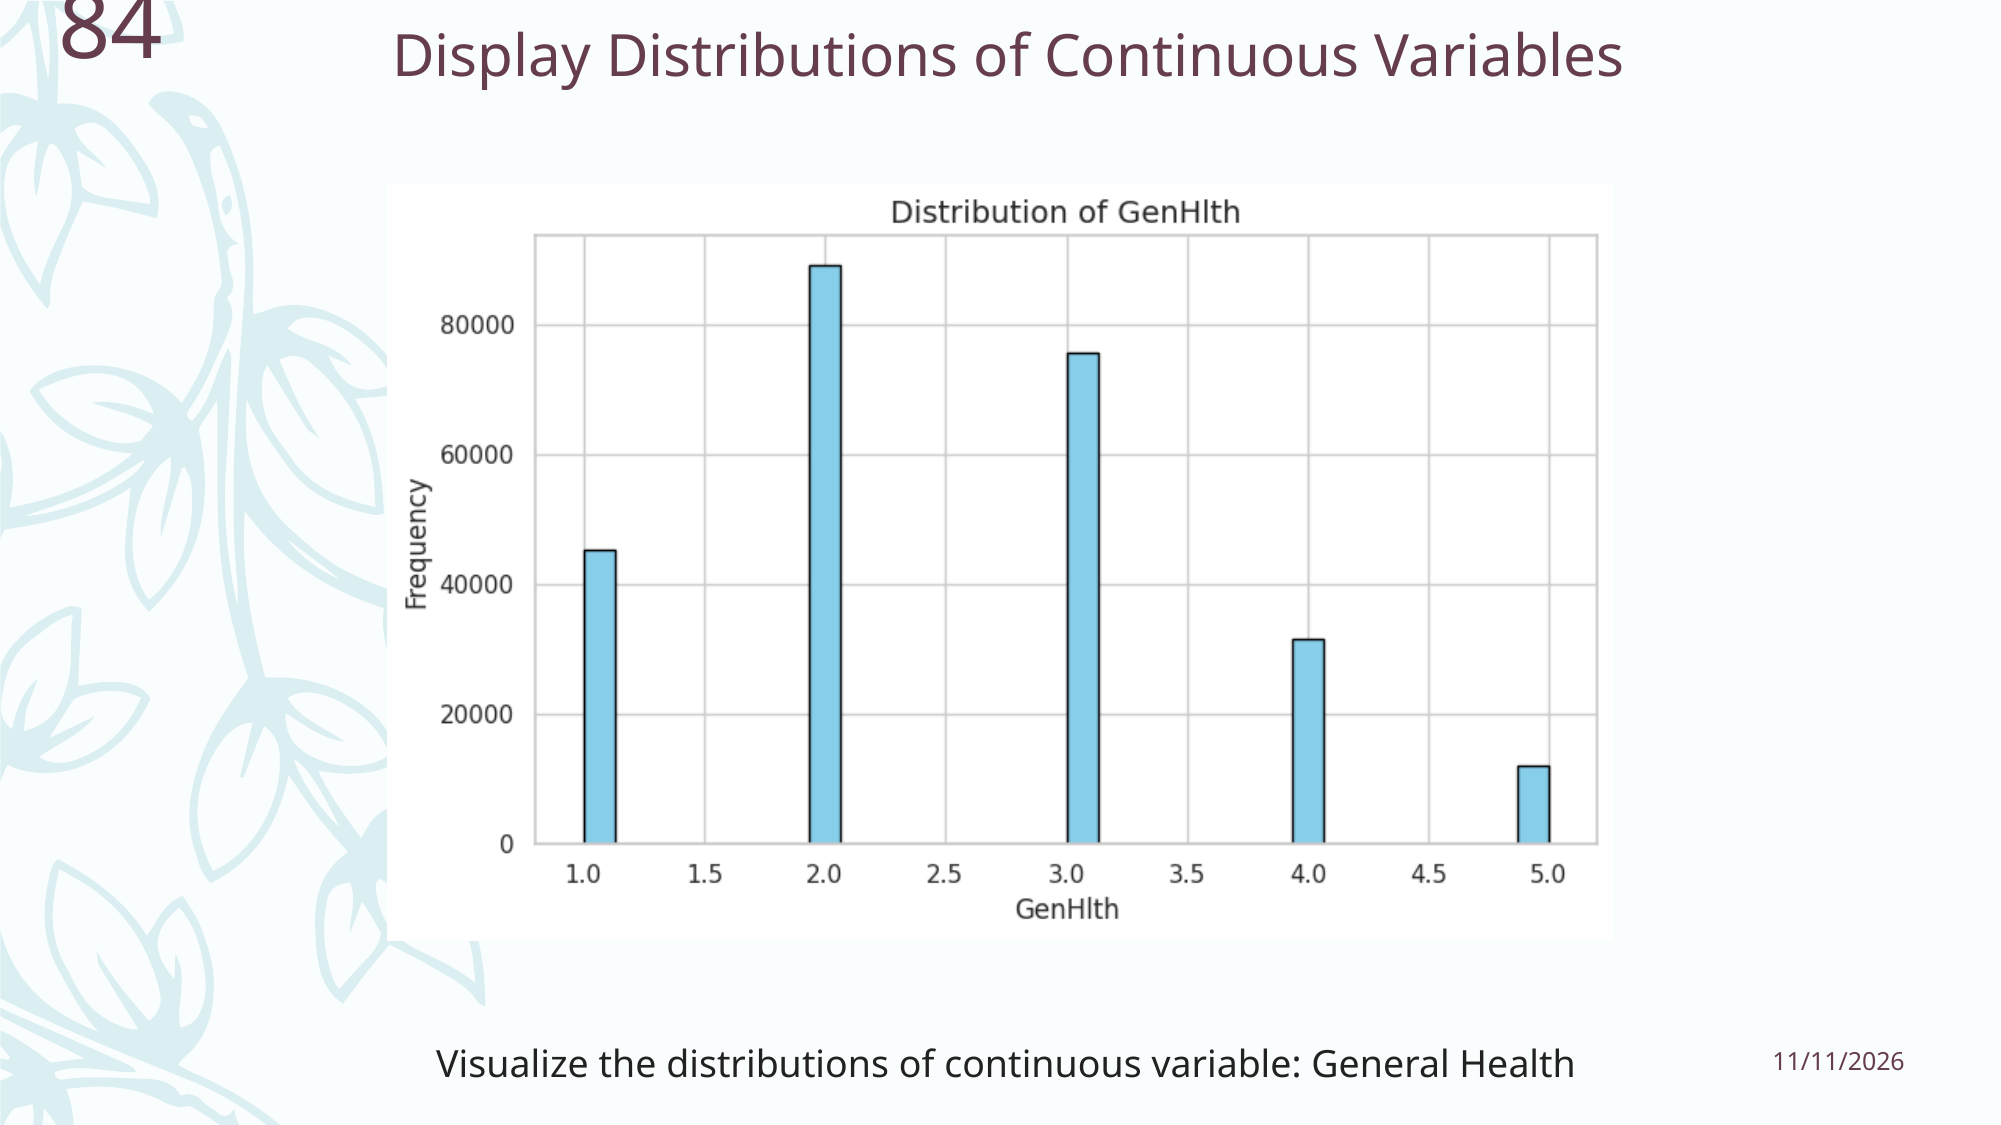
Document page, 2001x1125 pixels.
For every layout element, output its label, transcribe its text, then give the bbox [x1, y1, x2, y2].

slide_number 84 [0, 0, 178, 100]
text_box Visualize the distributions of continuous variable: General Health [52, 1032, 1962, 1093]
picture [387, 184, 1613, 941]
text_box Display Distributions of Continuous Variables [321, 13, 1695, 98]
